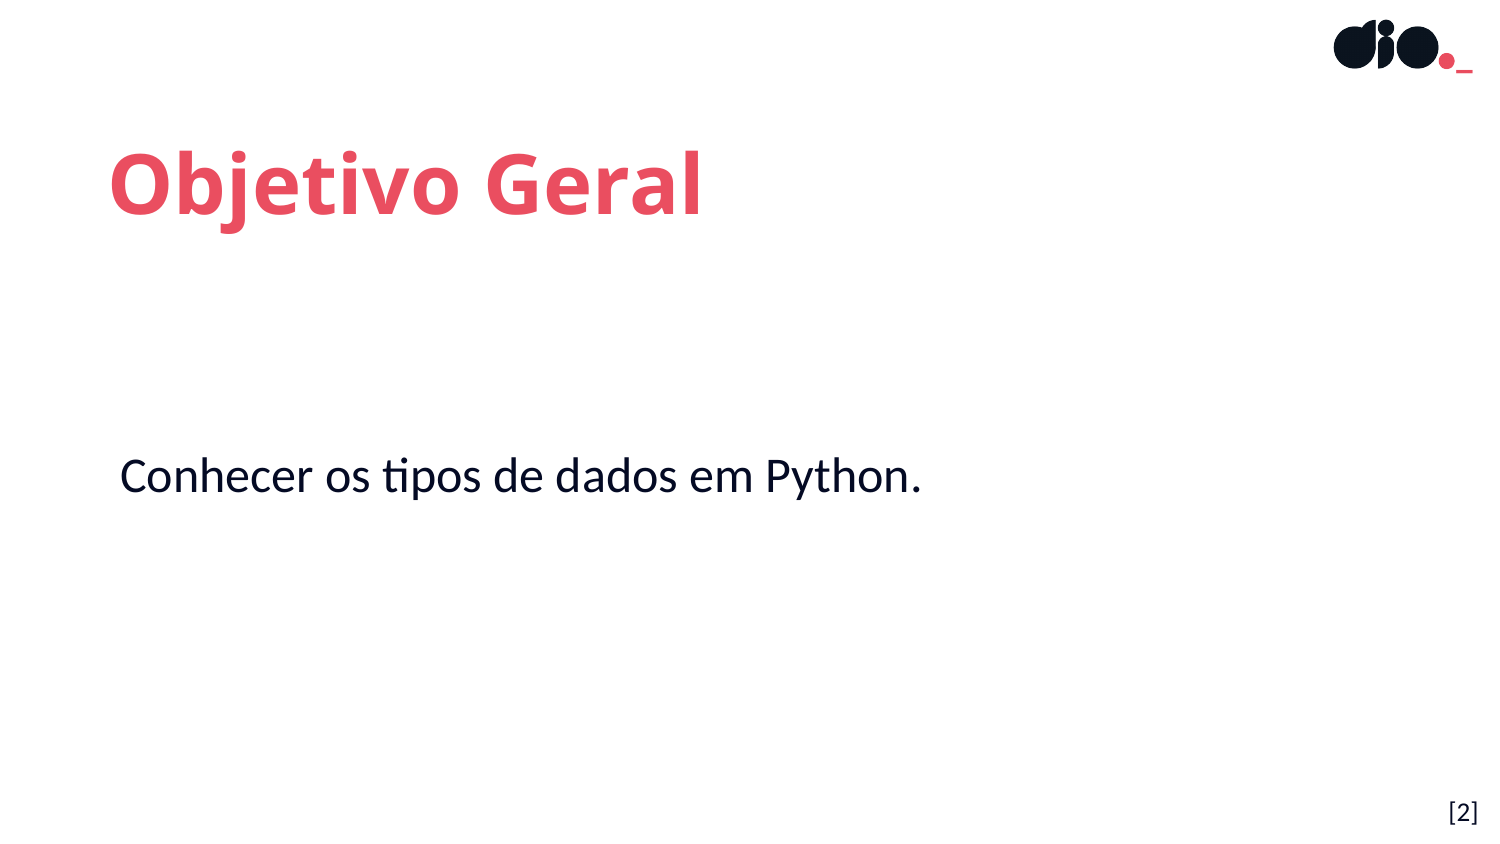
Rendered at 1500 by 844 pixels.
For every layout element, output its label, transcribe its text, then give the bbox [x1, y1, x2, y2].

text_box Conhecer os tipos de dados em Python. [92, 304, 1408, 641]
picture [1333, 19, 1473, 74]
slide_number [2] [1403, 779, 1494, 844]
text_box Objetivo Geral [92, 104, 1408, 243]
